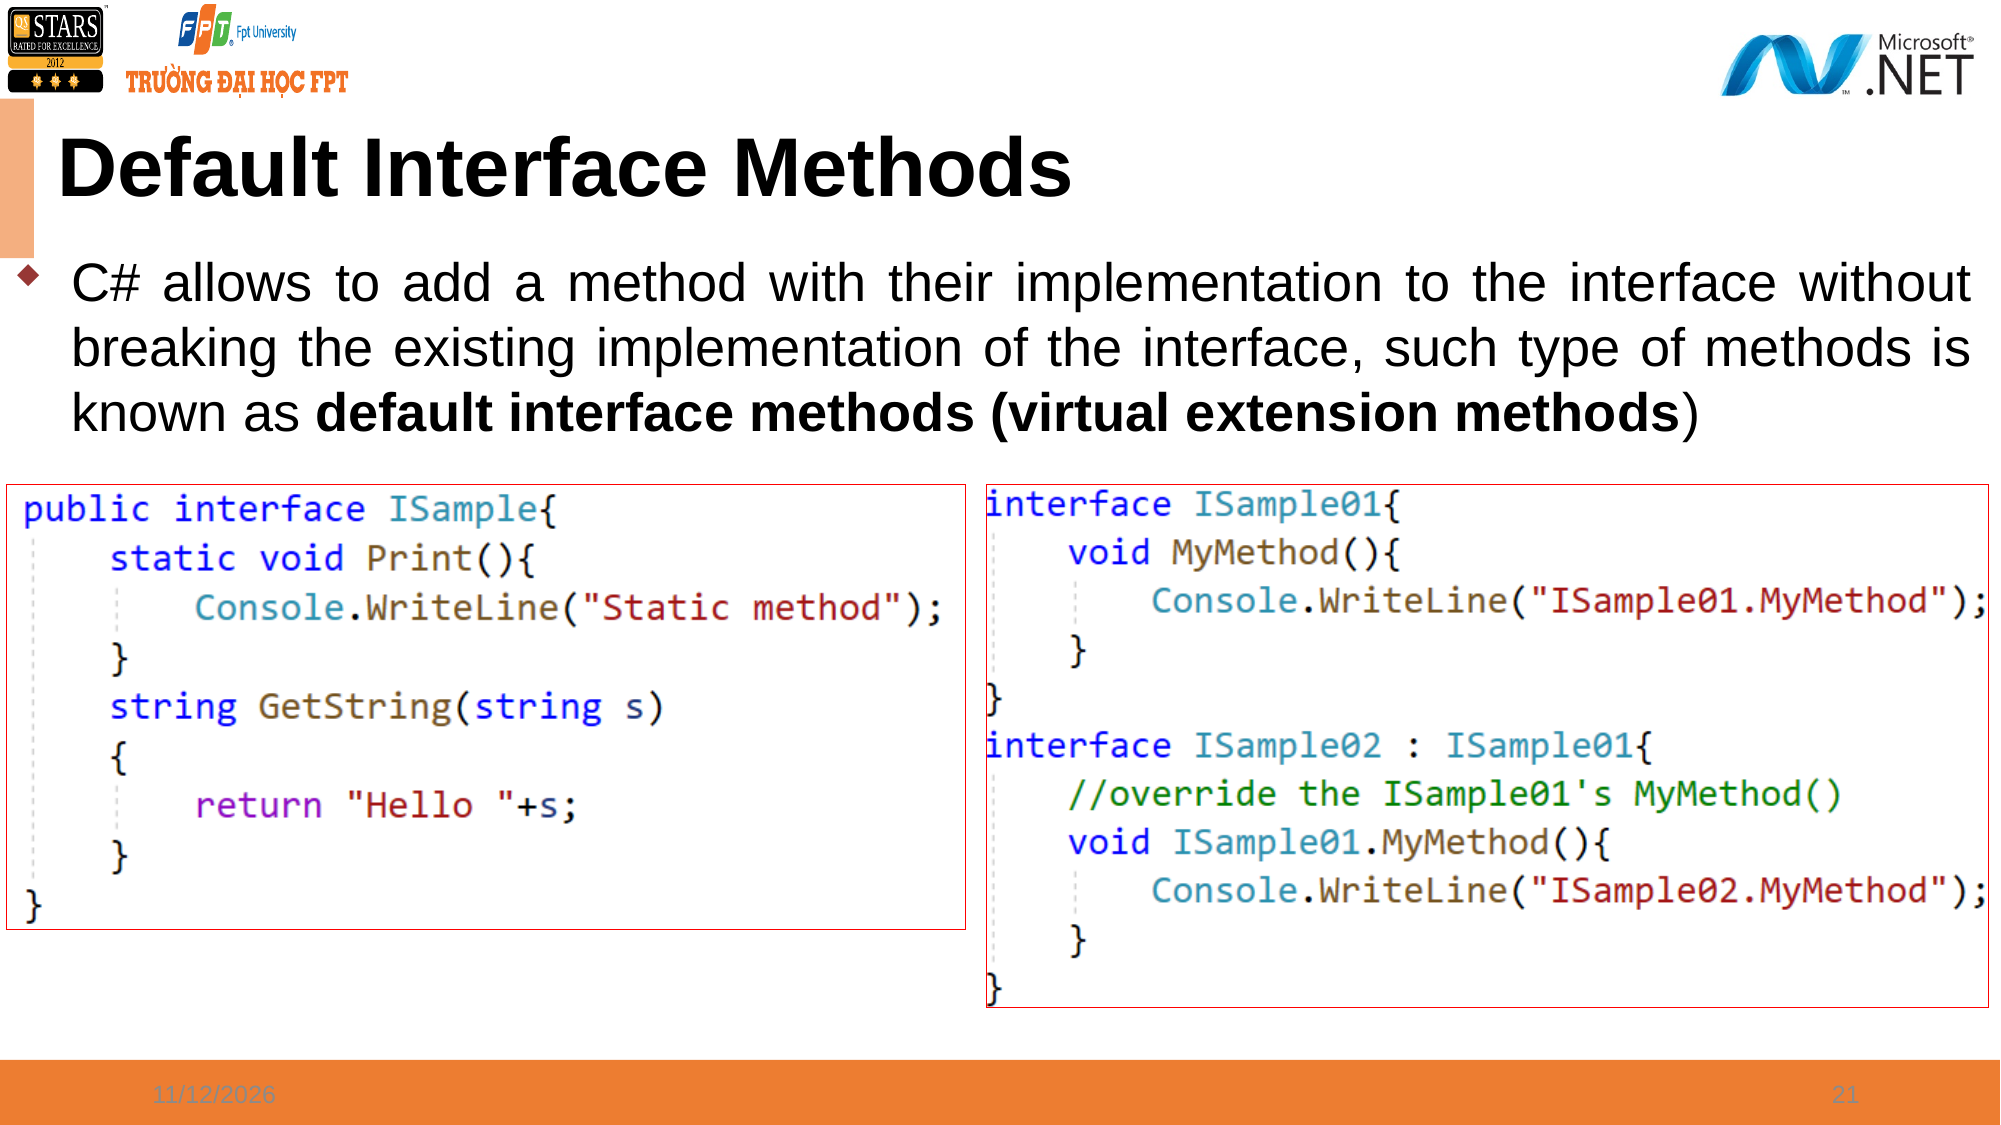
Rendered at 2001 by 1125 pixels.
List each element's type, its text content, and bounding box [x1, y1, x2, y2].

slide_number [137, 1063, 588, 1123]
text_box C# allows to add a method with their implementation to the interface without breaking the existing implementation of the interface, such type of methods is known as default interface methods (virtual extension methods) [0, 239, 1989, 450]
picture [1685, 0, 2001, 129]
picture [986, 484, 1989, 1008]
slide_number 21 [1424, 1063, 1875, 1123]
text_box Default Interface Methods [42, 117, 1131, 221]
picture [6, 484, 966, 930]
